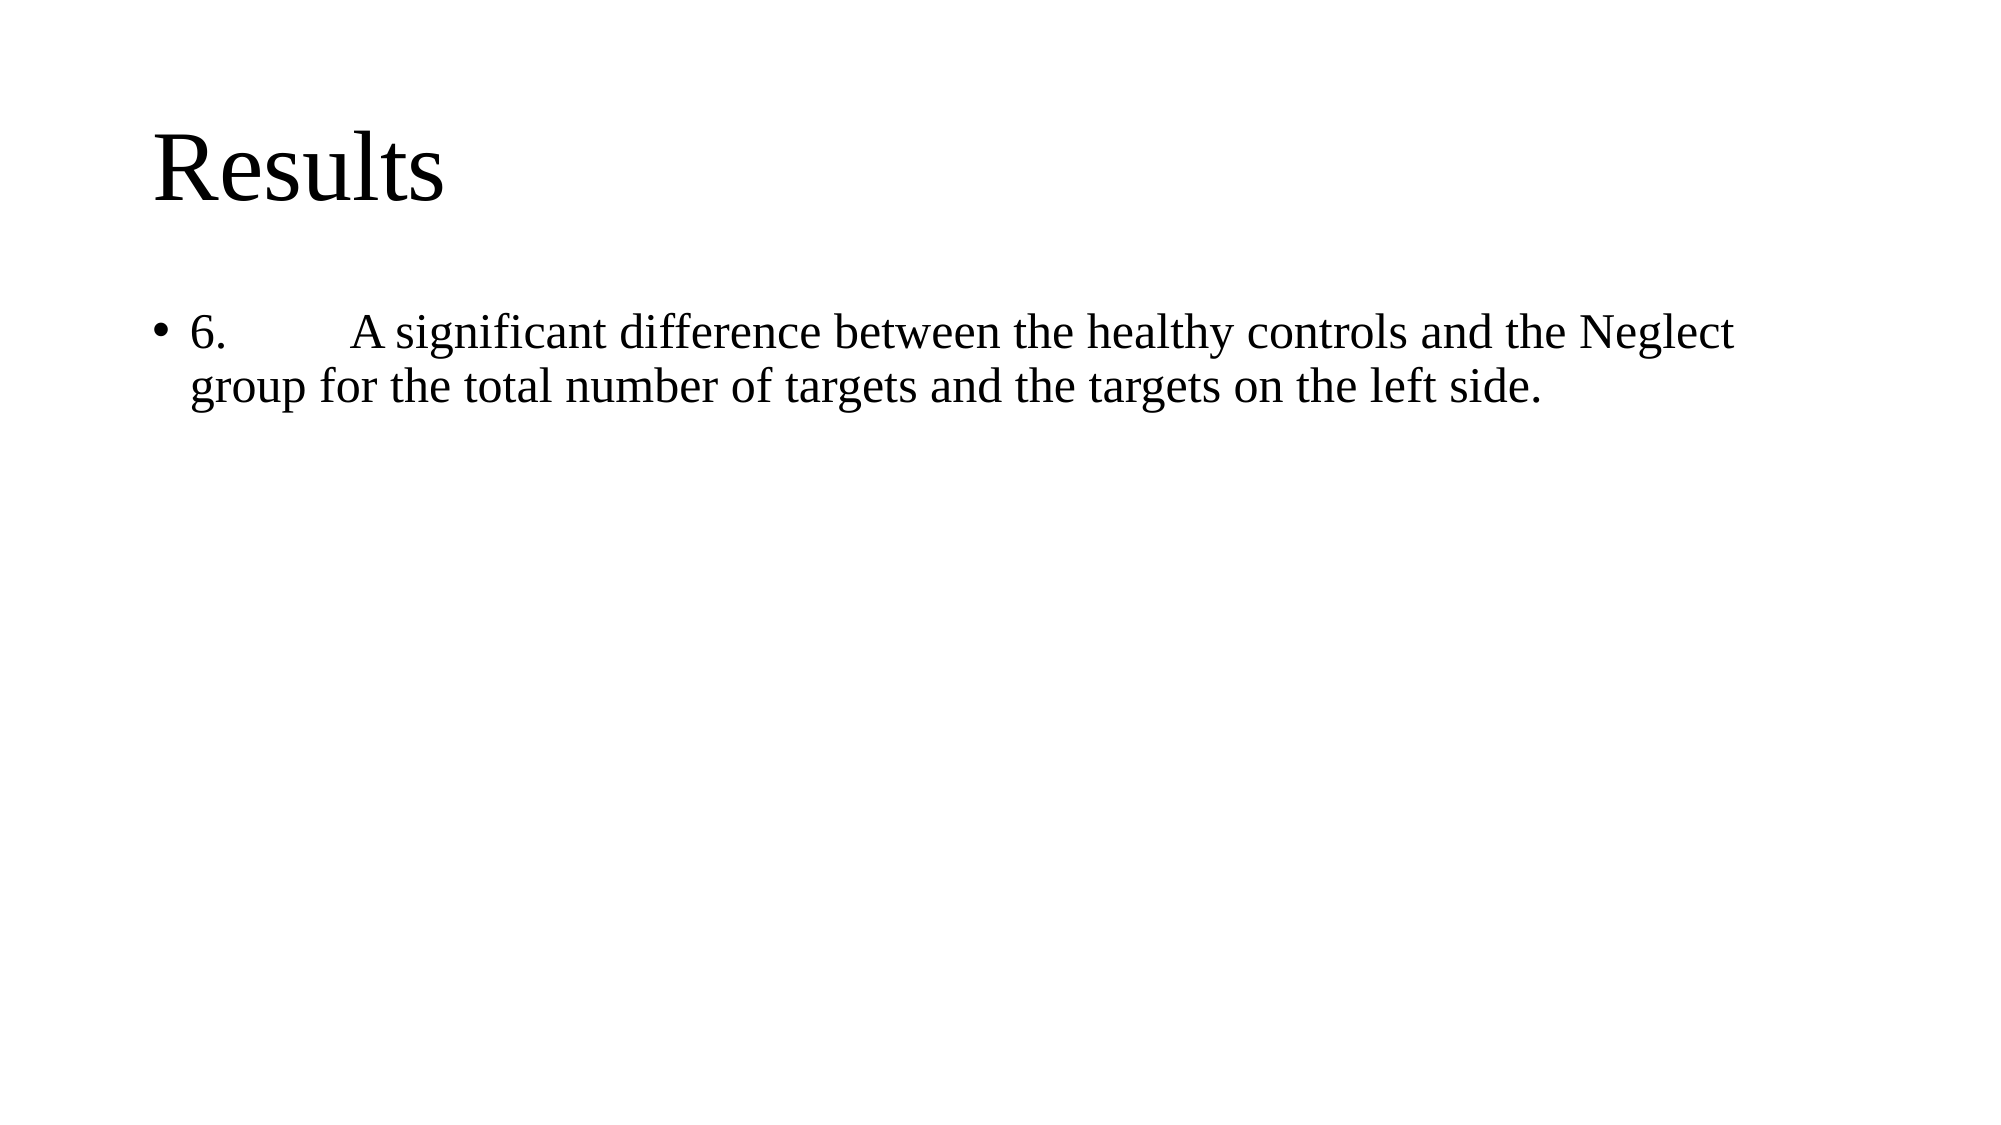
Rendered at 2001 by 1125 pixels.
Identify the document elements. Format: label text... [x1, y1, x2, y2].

list 6. A significant difference between the healthy controls and the Neglect group for the total number of targets and the targets on the left side. [137, 298, 1863, 1012]
title Results [137, 59, 1863, 278]
